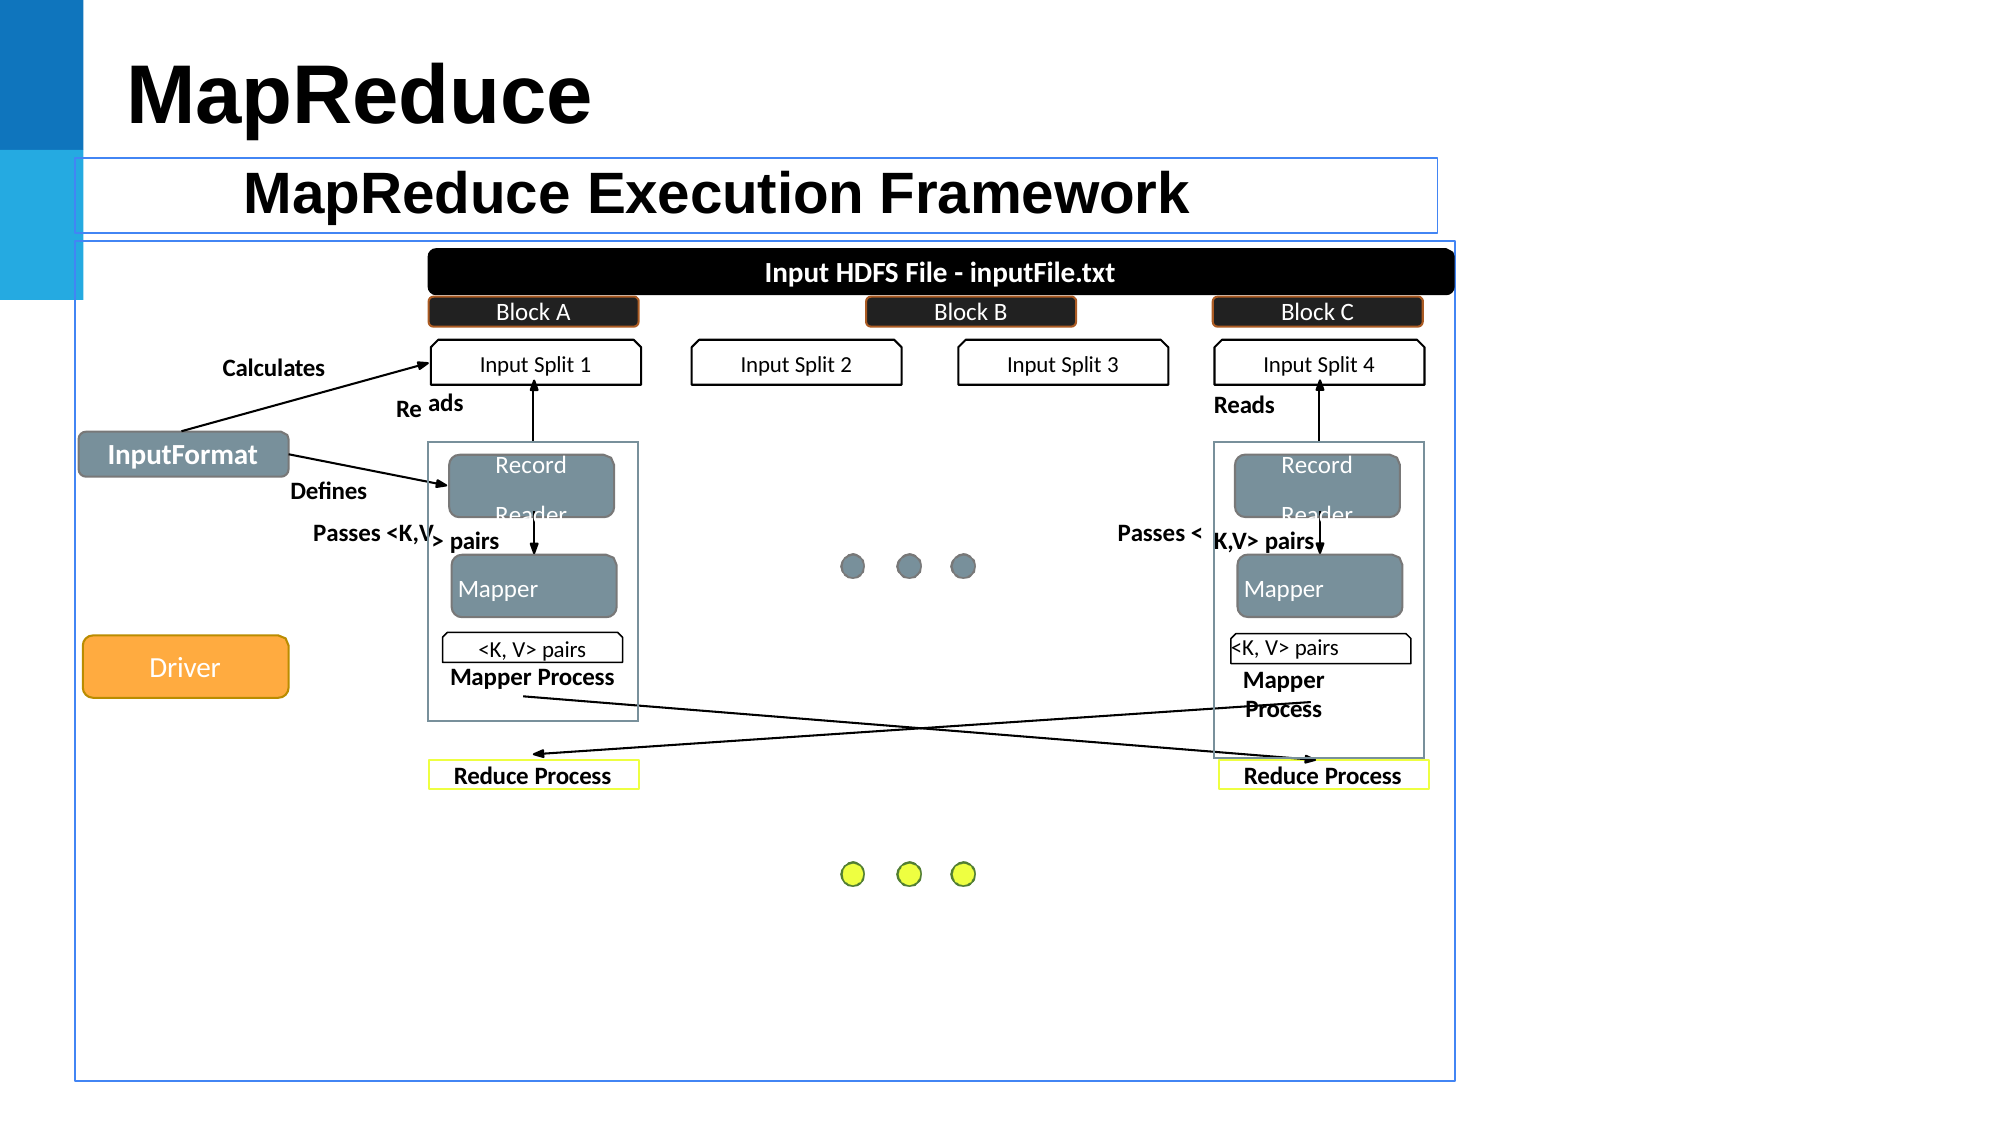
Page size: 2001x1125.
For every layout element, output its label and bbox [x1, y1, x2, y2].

text_box [427, 247, 1455, 296]
text_box [864, 295, 1078, 329]
text_box [0, 0, 1456, 1083]
text_box [1211, 295, 1425, 329]
text_box [180, 360, 1325, 887]
text_box [77, 379, 175, 479]
text_box [427, 295, 640, 329]
text_box [1330, 453, 1404, 619]
text_box [81, 634, 175, 700]
